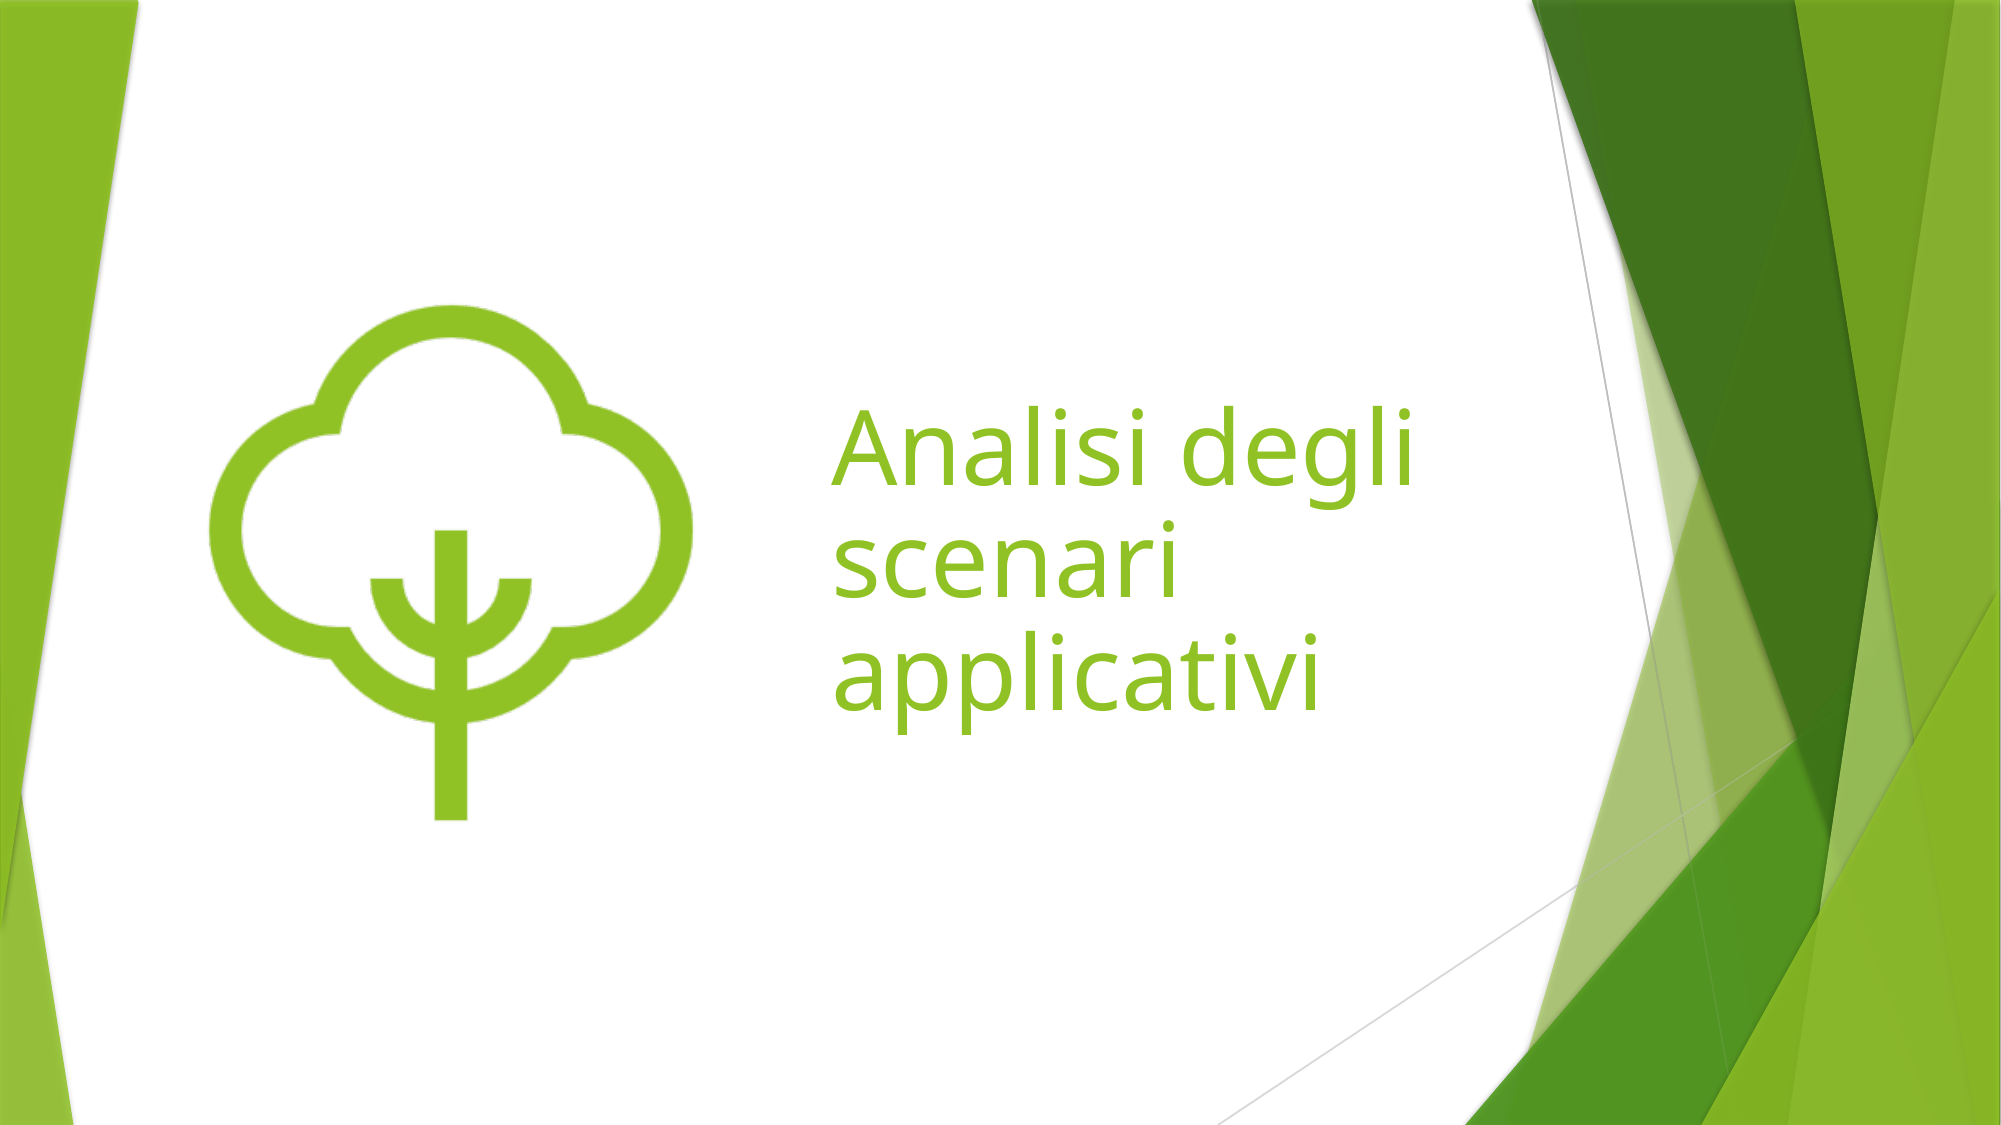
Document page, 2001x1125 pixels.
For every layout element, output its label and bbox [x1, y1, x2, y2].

text_box [0, 0, 2000, 1125]
picture [145, 253, 764, 873]
